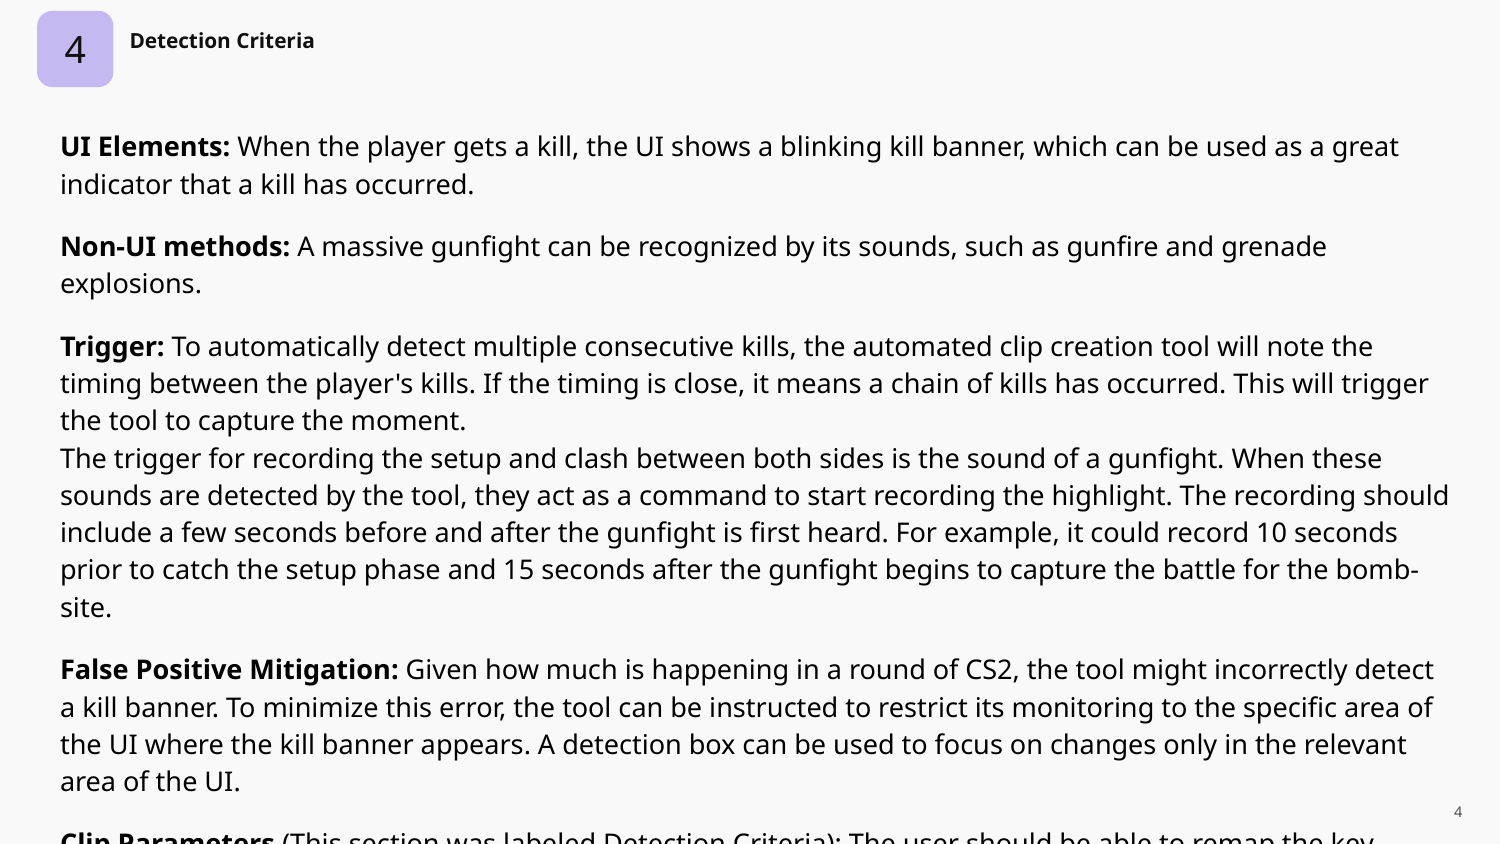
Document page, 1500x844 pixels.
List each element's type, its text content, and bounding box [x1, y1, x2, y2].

text_box UI Elements: When the player gets a kill, the UI shows a blinking kill banner, which can be used as a great indicator that a kill has occurred. Non-UI methods: A massive gunfight can be recognized by its sounds, such as gunfire and grenade explosions. Trigger: To automatically detect multiple consecutive kills, the automated clip creation tool will note the timing between the player's kills. If the timing is close, it means a chain of kills has occurred. This will trigger the tool to capture the moment. The trigger for recording the setup and clash between both sides is the sound of a gunfight. When these sounds are detected by the tool, they act as a command to start recording the highlight. The recording should include a few seconds before and after the gunfight is first heard. For example, it could record 10 seconds prior to catch the setup phase and 15 seconds after the gunfight begins to capture the battle for the bomb-site. False Positive Mitigation: Given how much is happening in a round of CS2, the tool might incorrectly detect a kill banner. To minimize this error, the tool can be instructed to restrict its monitoring to the specific area of the UI where the kill banner appears. A detection box can be used to focus on changes only in the relevant area of the UI. Clip Parameters (This section was labeled Detection Criteria): The user should be able to remap the key binding used to activate the automated clip creation so that it won't conflict with other key bindings the user has set. After a clip is recorded, it should be saved in a folder called "Eklipse," and the clip name should use the format YYYY.MM.DD – HH.mm.ss. [45, 109, 1471, 844]
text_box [36, 10, 114, 88]
subtitle Detection Criteria [129, 23, 728, 88]
